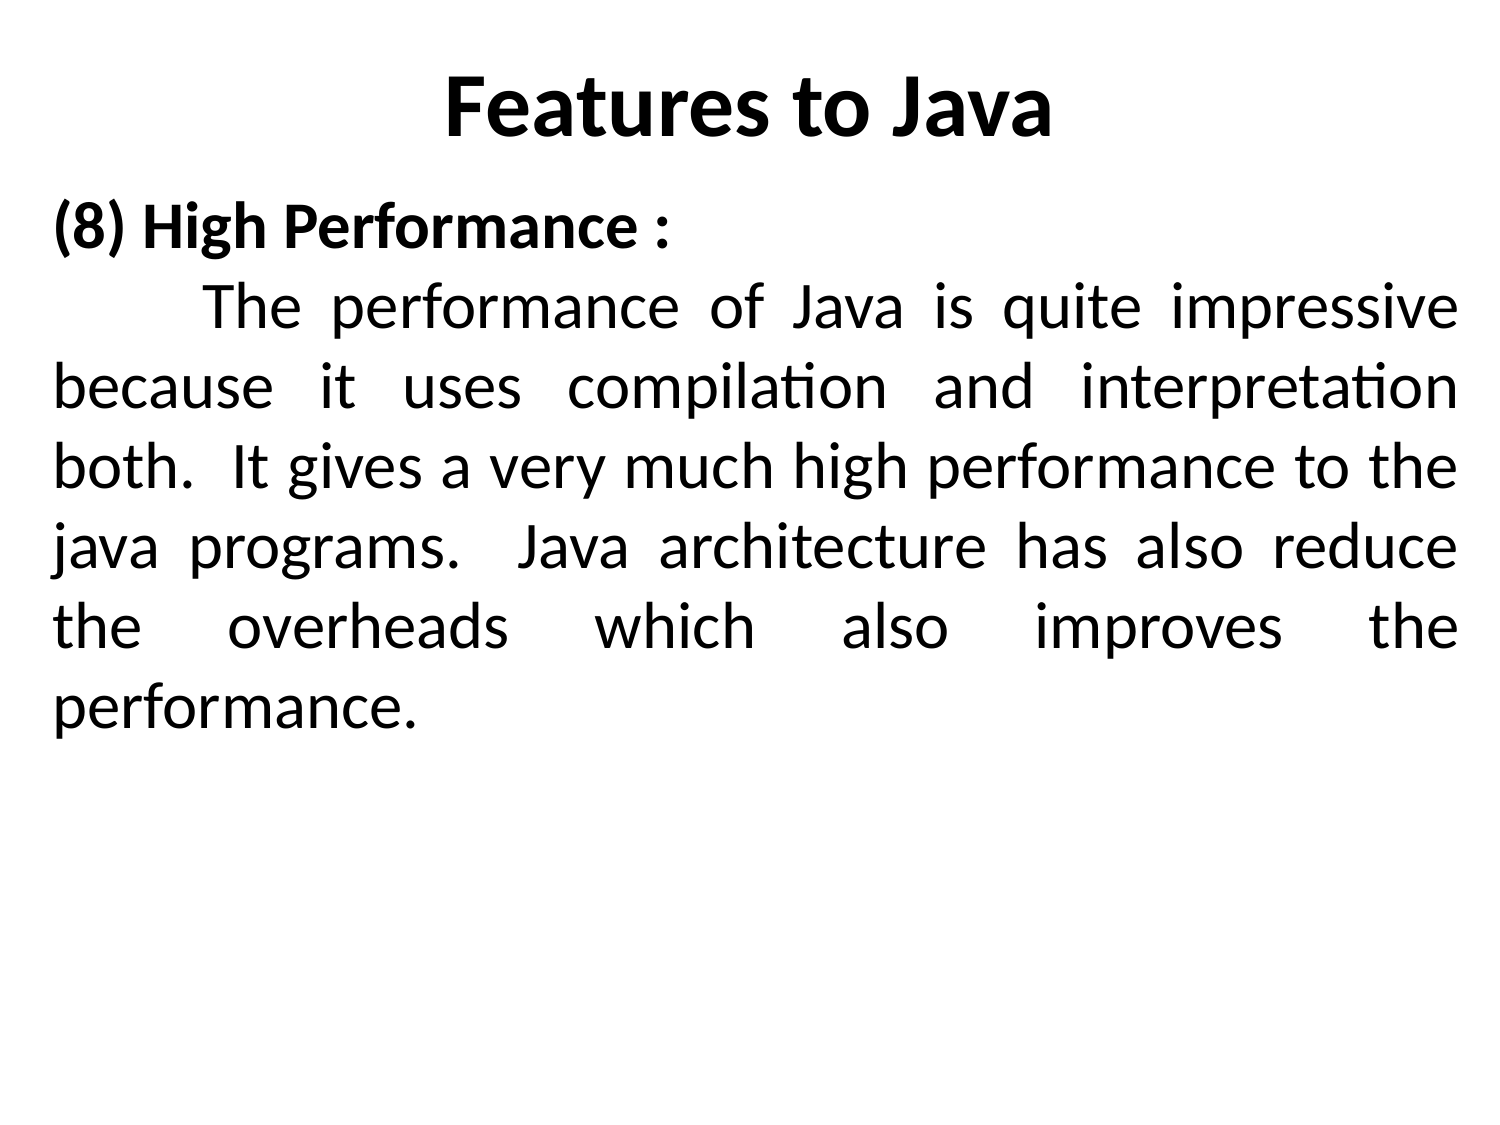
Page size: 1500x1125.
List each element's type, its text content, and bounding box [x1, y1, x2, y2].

title Features to Java [0, 24, 1500, 175]
text_box (8) High Performance : The performance of Java is quite impressive because it uses compilation and interpretation both. It gives a very much high performance to the java programs. Java architecture has also reduce the overheads which also improves the performance. [37, 174, 1475, 750]
